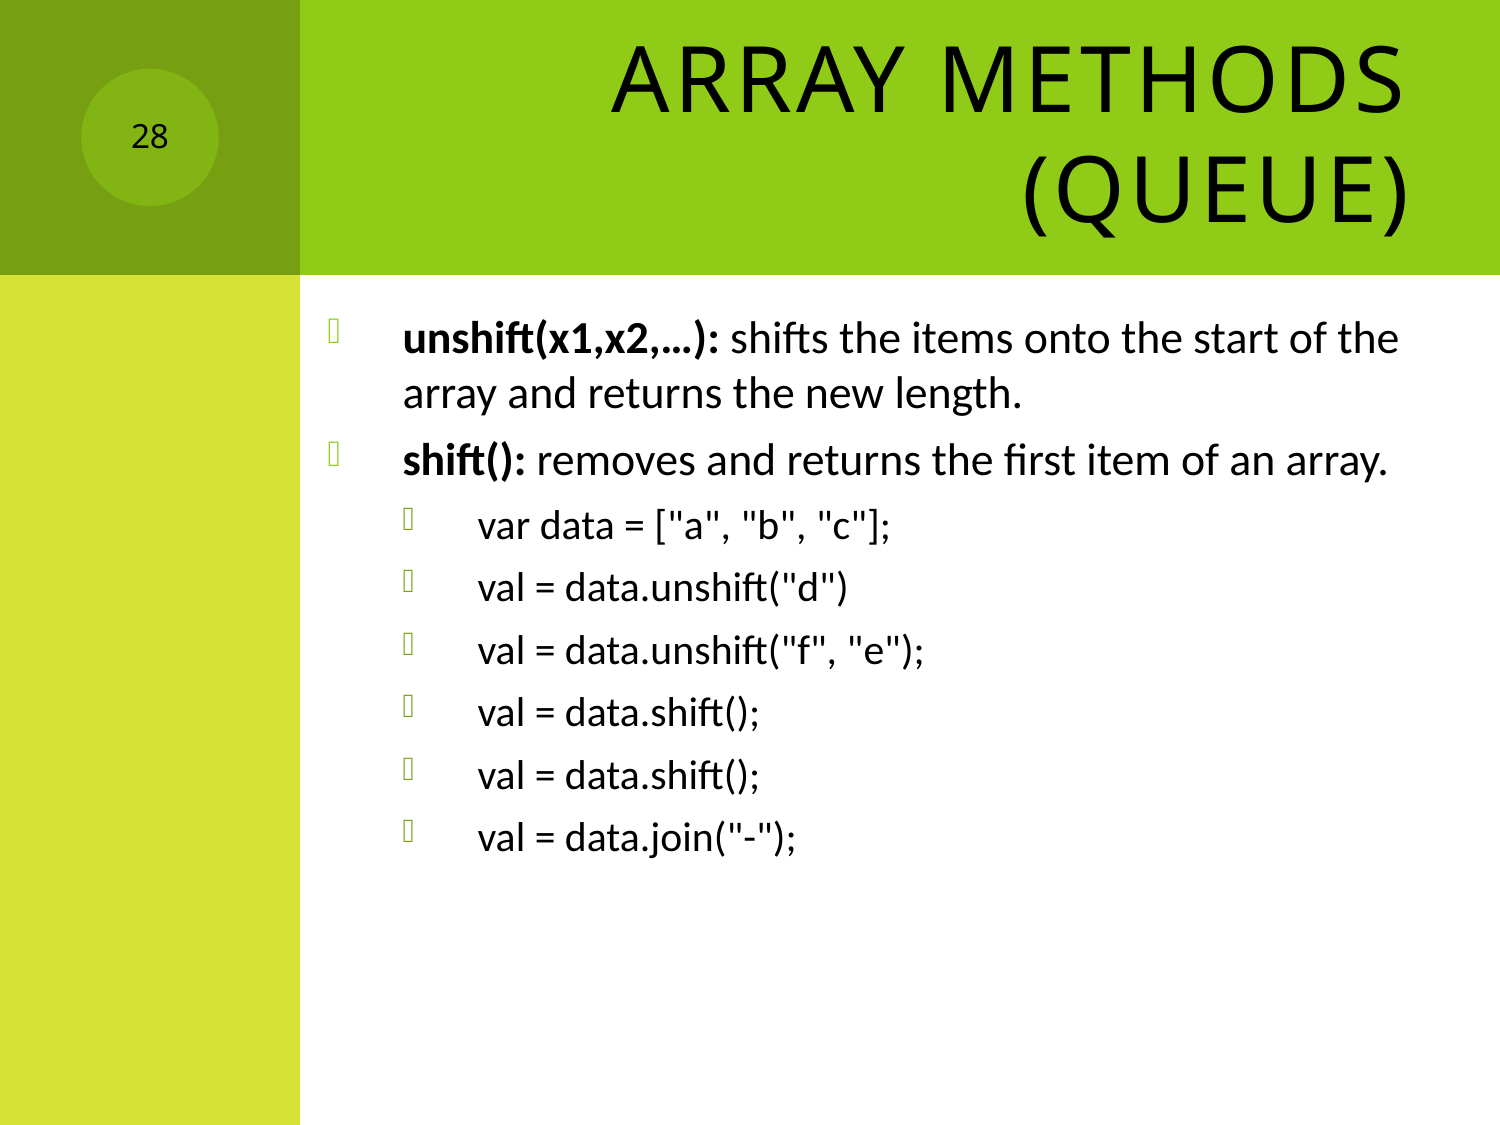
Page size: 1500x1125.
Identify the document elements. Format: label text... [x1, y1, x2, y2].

title Array Methods (Queue) [399, 37, 1425, 225]
slide_number 28 [87, 87, 213, 188]
list unshift(x1,x2,…): shifts the items onto the start of the array and returns the new length. shift(): removes and returns the first item of an array. var data = ["a", "b", "c"]; val = data.unshift("d") val = data.unshift("f", "e"); val = data.shift(); val = data.shift(); val = data.join("-"); [312, 299, 1475, 1013]
